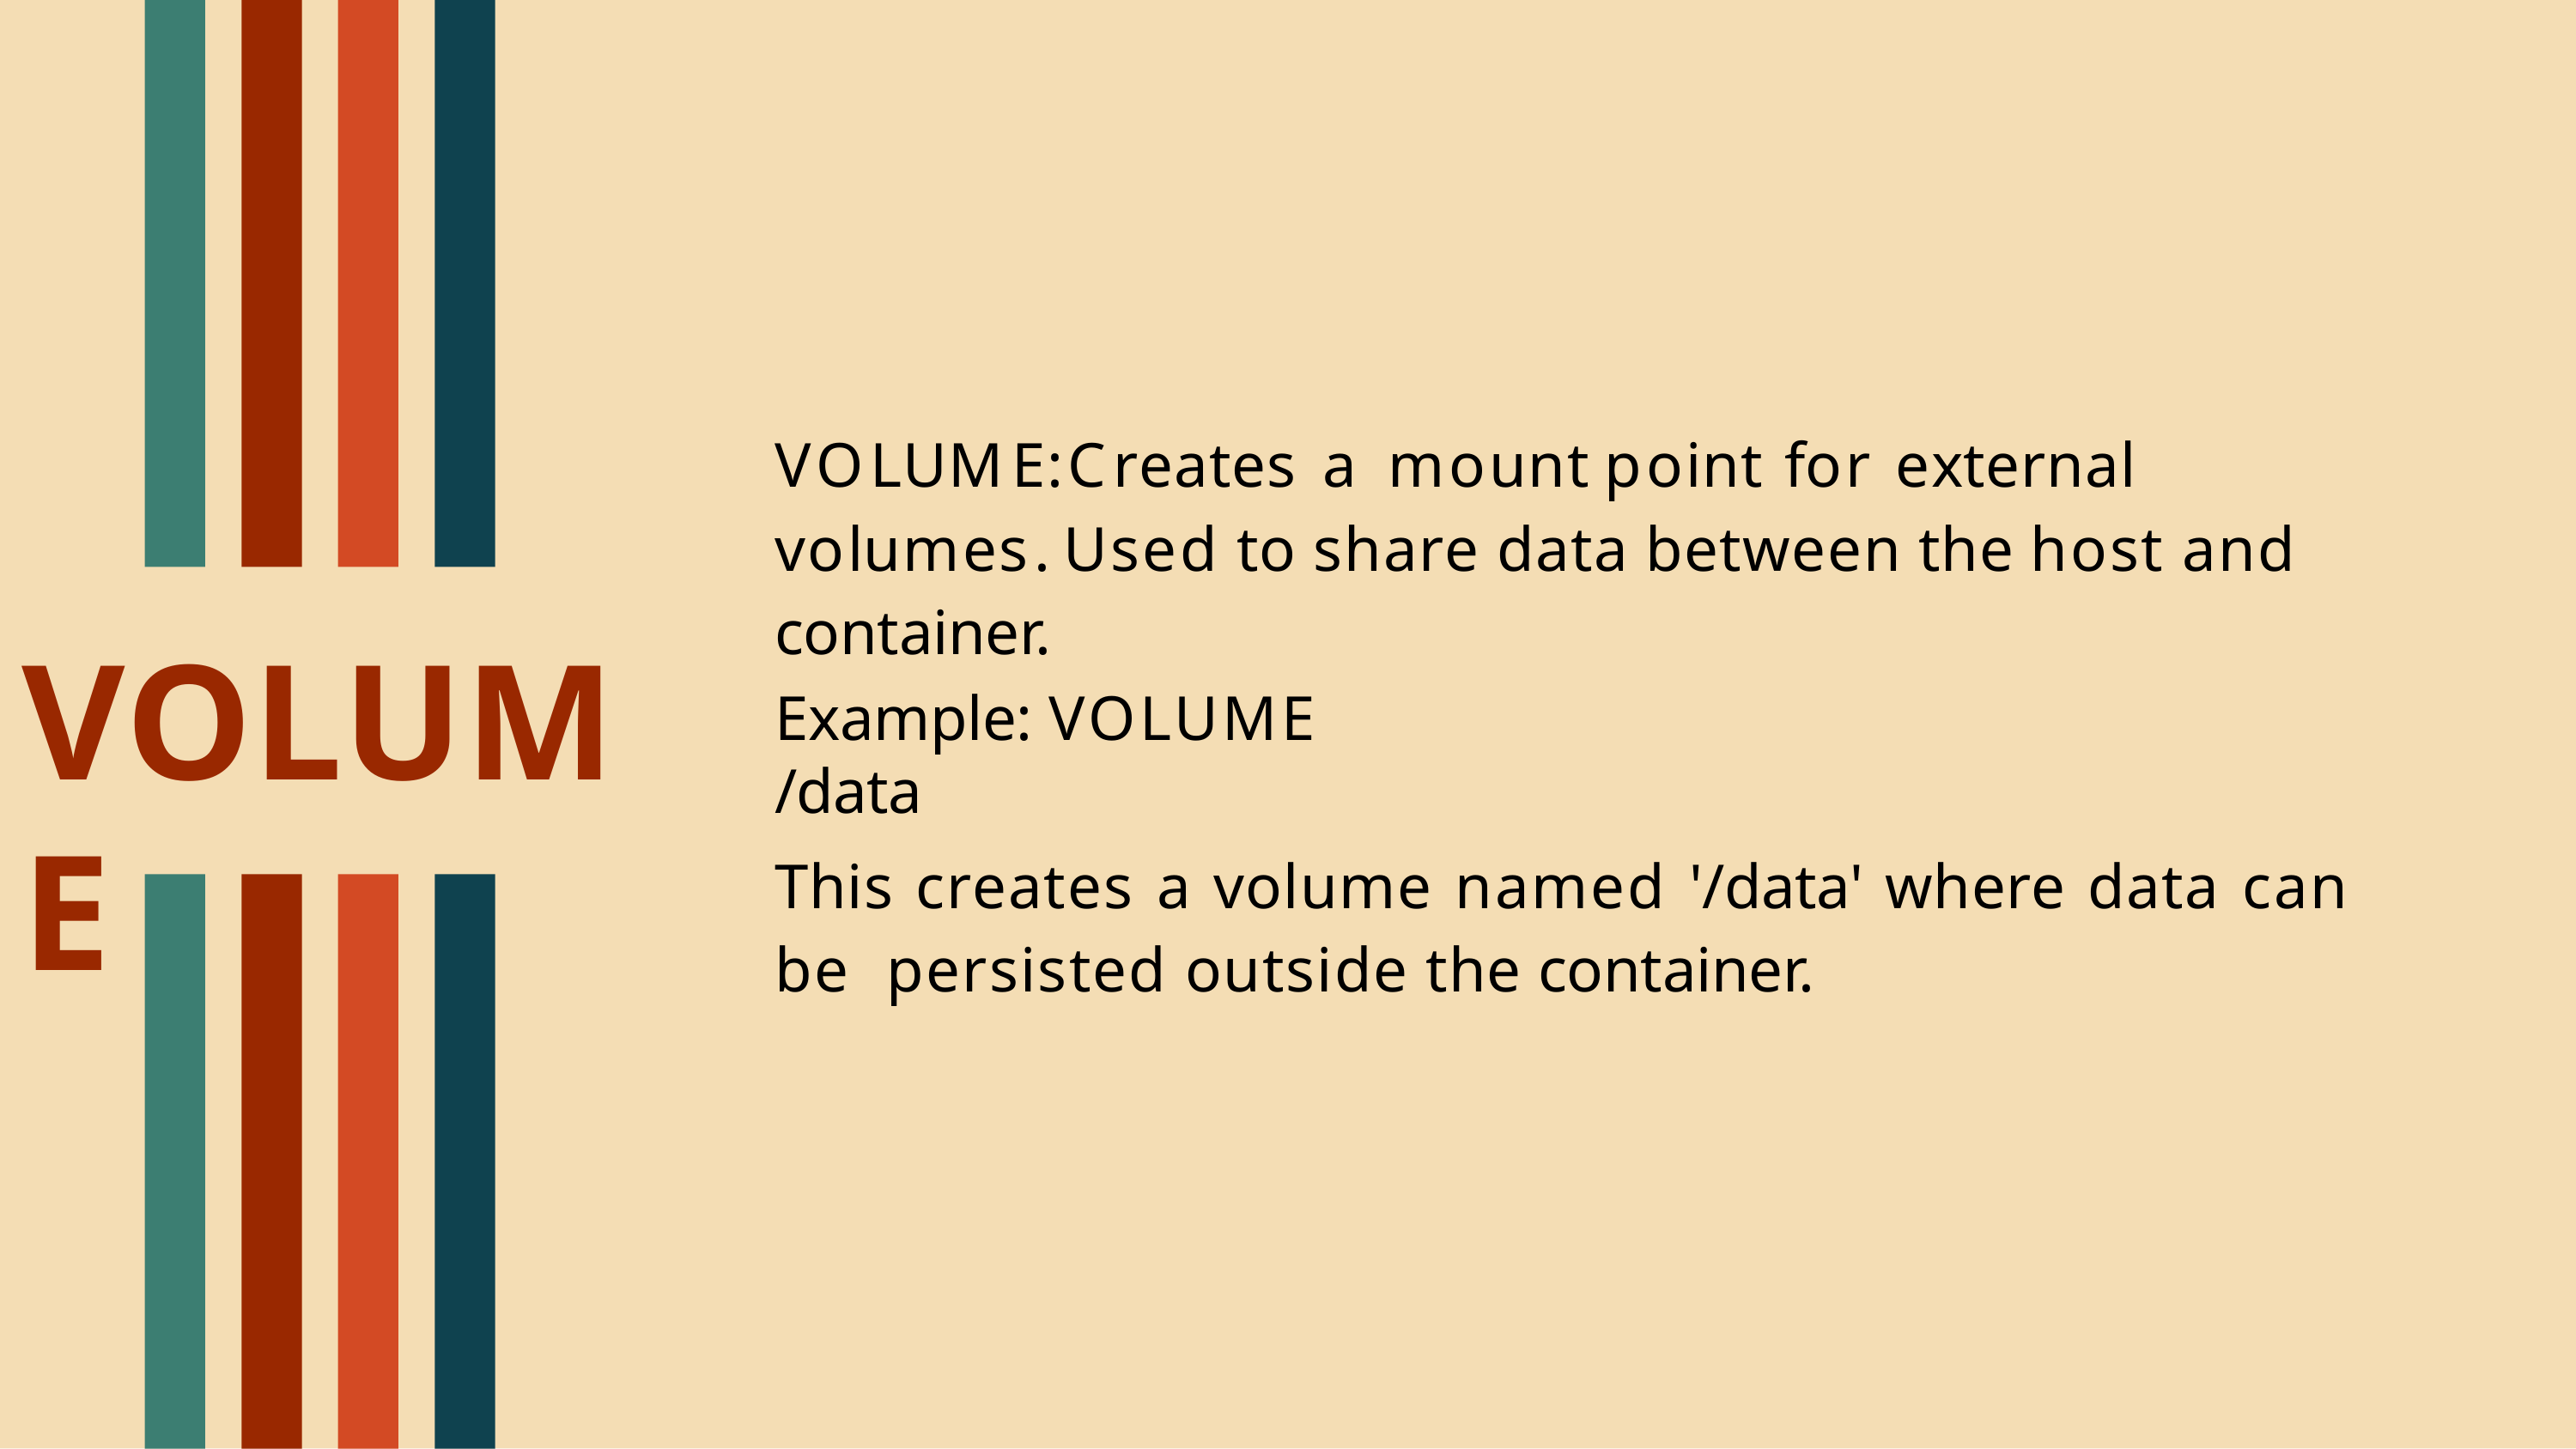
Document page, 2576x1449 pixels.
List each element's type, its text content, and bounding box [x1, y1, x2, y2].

text_box [337, 874, 398, 1449]
text_box [241, 874, 302, 1449]
text_box Example: VOLUME /data [773, 677, 1459, 826]
text_box This creates a volume named '/data' where data can be persisted outside the container. [773, 834, 2403, 1004]
text_box [144, 874, 205, 1449]
title VOLUME: Creates a mount point for external volumes. Used to share data between the host and container. [773, 413, 2403, 667]
text_box VOLUME [20, 618, 687, 1003]
text_box [434, 874, 495, 1449]
